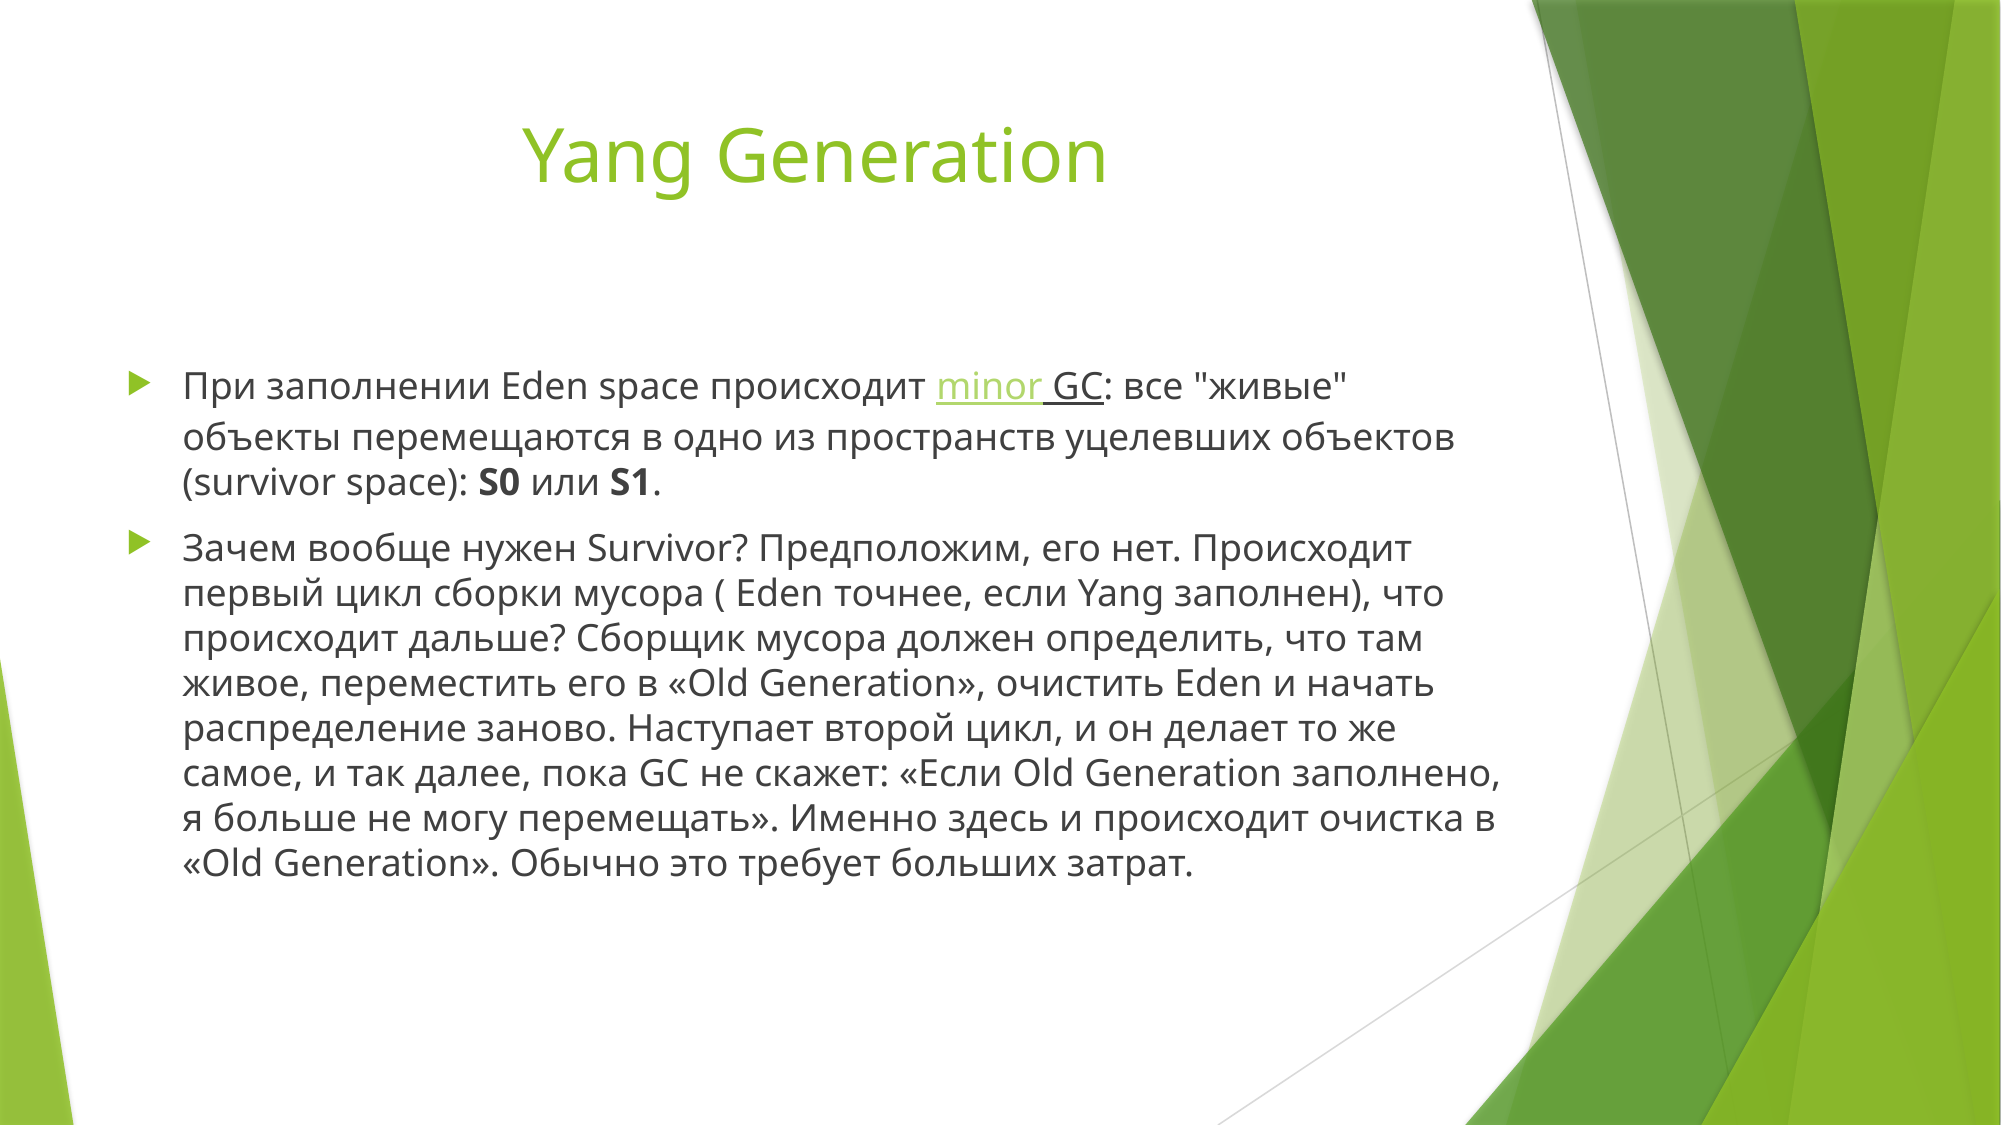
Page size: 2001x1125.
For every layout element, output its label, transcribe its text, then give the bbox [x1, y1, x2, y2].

list При заполнении Еden space происходит minor GC: все "живые" объекты перемещаются в одно из пространств уцелевших объектов (survivor space): S0 или S1. Зачем вообще нужен Survivor? Предположим, его нет. Происходит первый цикл сборки мусора ( Eden точнее, если Yang заполнен), что происходит дальше? Сборщик мусора должен определить, что там живое, переместить его в «Old Generation», очистить Eden и начать распределение заново. Наступает второй цикл, и он делает то же самое, и так далее, пока GC не скажет: «Если Old Generation заполнено, я больше не могу перемещать». Именно здесь и происходит очистка в «Old Generation». Обычно это требует больших затрат. [111, 354, 1522, 1103]
title Yang Generation [111, 99, 1522, 317]
